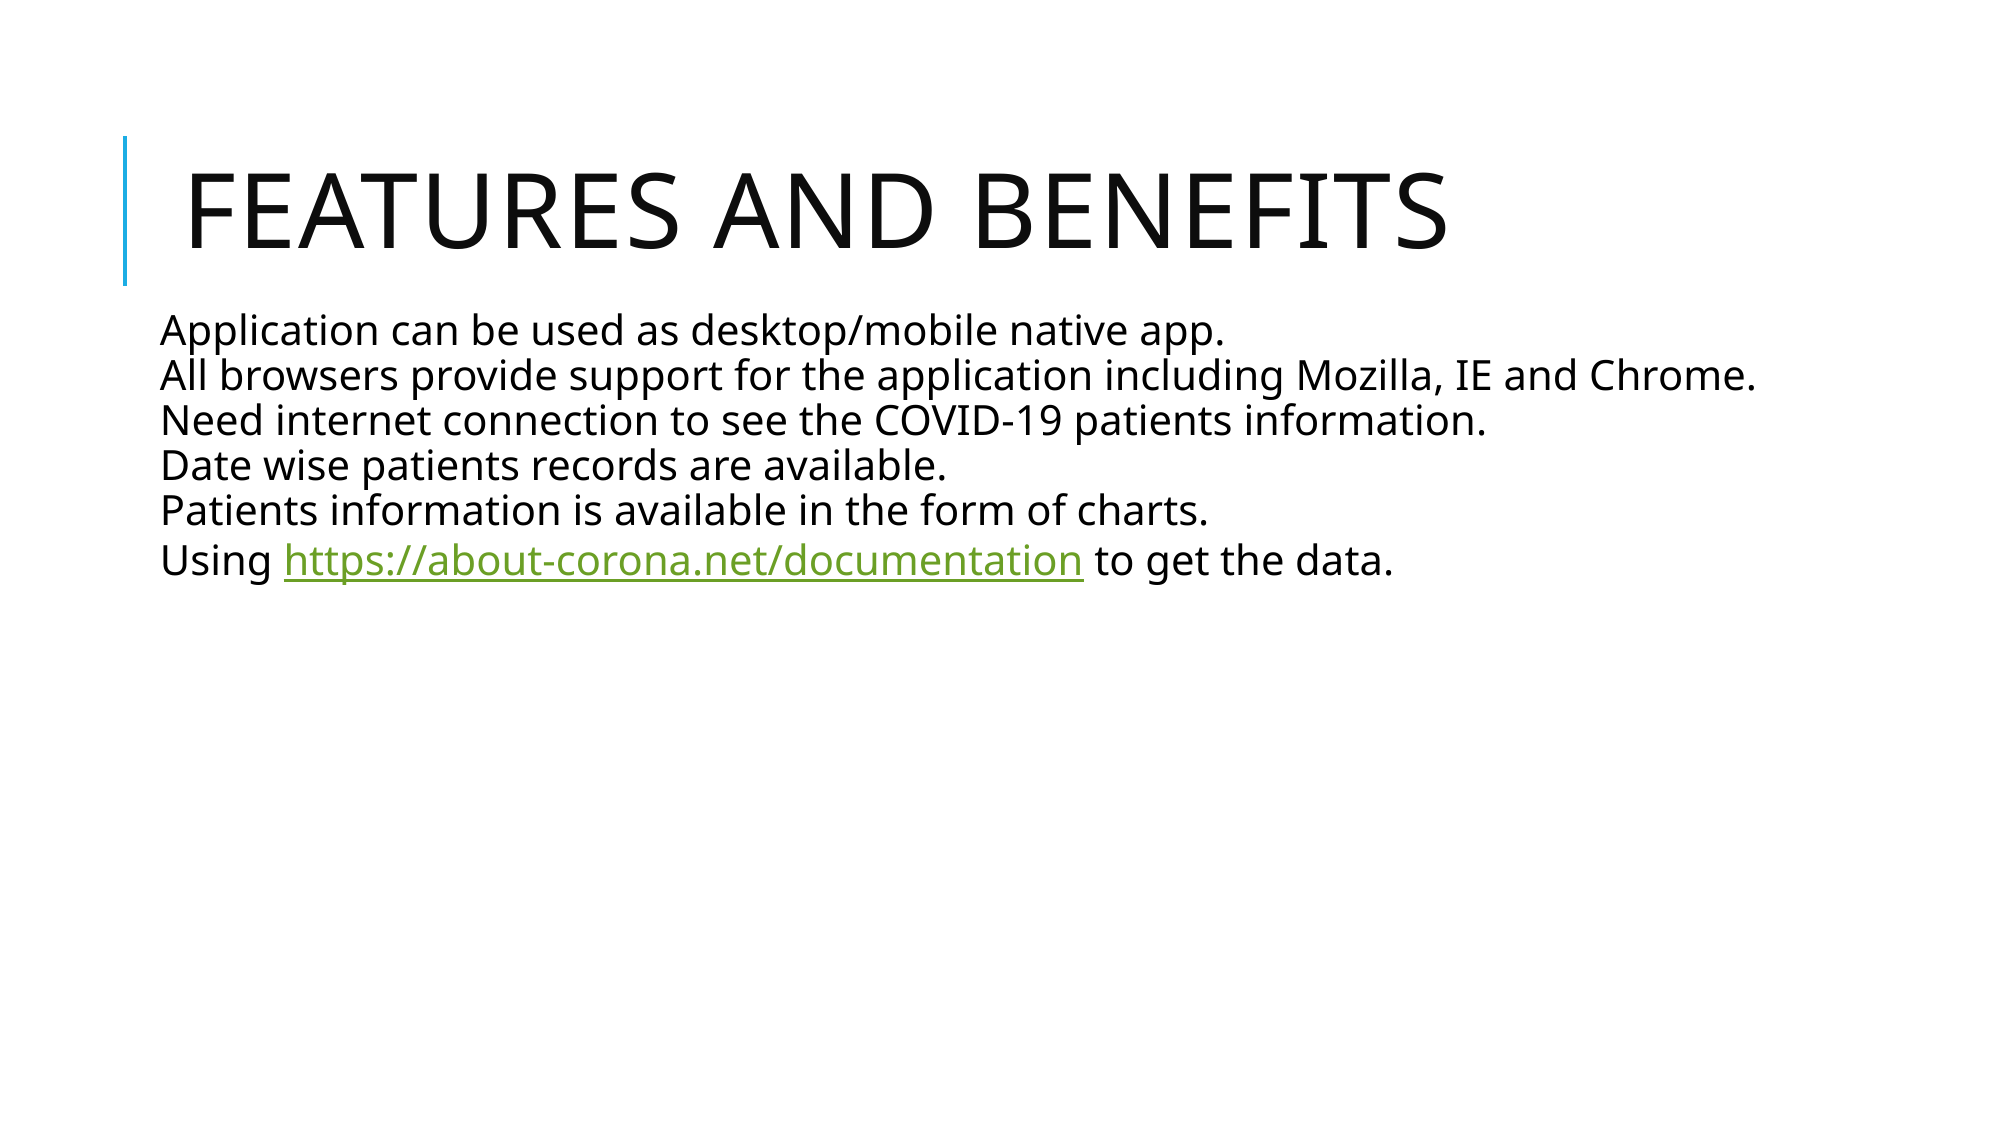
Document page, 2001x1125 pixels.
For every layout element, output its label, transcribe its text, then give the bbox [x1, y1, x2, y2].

list Application can be used as desktop/mobile native app. All browsers provide support for the application including Mozilla, IE and Chrome. Need internet connection to see the COVID-19 patients information. Date wise patients records are available. Patients information is available in the form of charts. Using https://about-corona.net/documentation to get the data. [137, 302, 1863, 1017]
title Features and Benefits [168, 96, 1763, 302]
